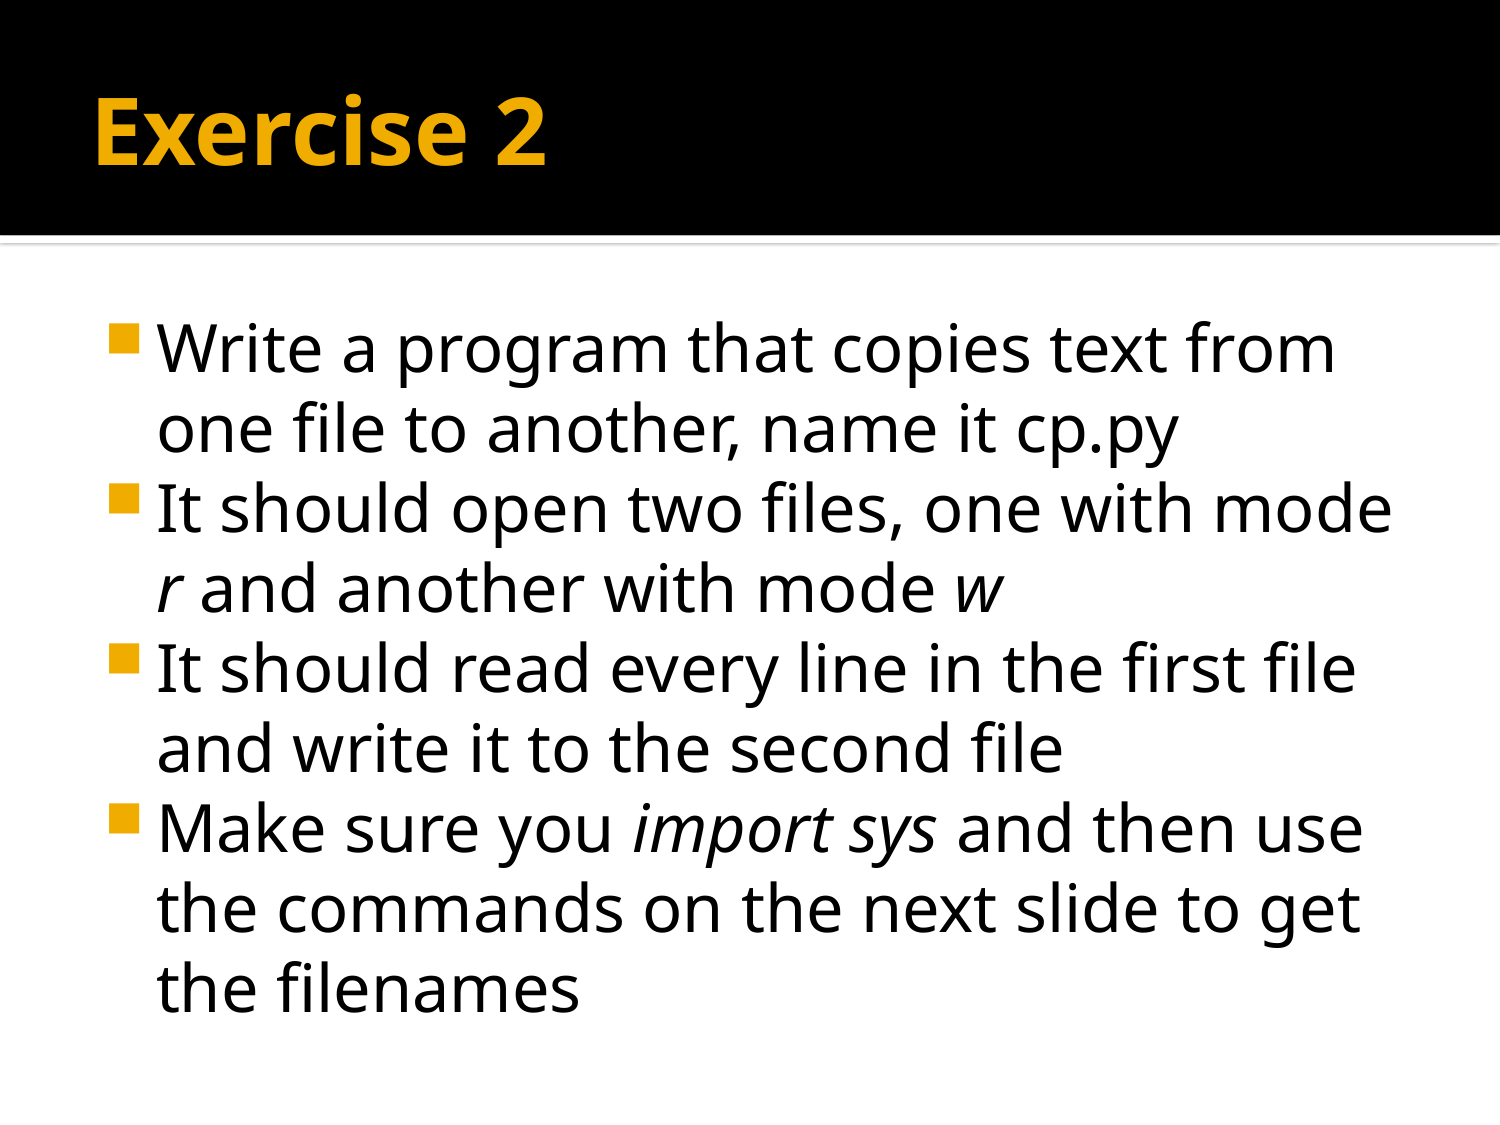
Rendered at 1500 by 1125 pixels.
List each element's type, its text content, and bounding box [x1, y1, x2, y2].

list Write a program that copies text from one file to another, name it cp.py It should open two files, one with mode r and another with mode w It should read every line in the first file and write it to the second file Make sure you import sys and then use the commands on the next slide to get the filenames [75, 291, 1425, 1050]
title Exercise 2 [75, 25, 1425, 231]
